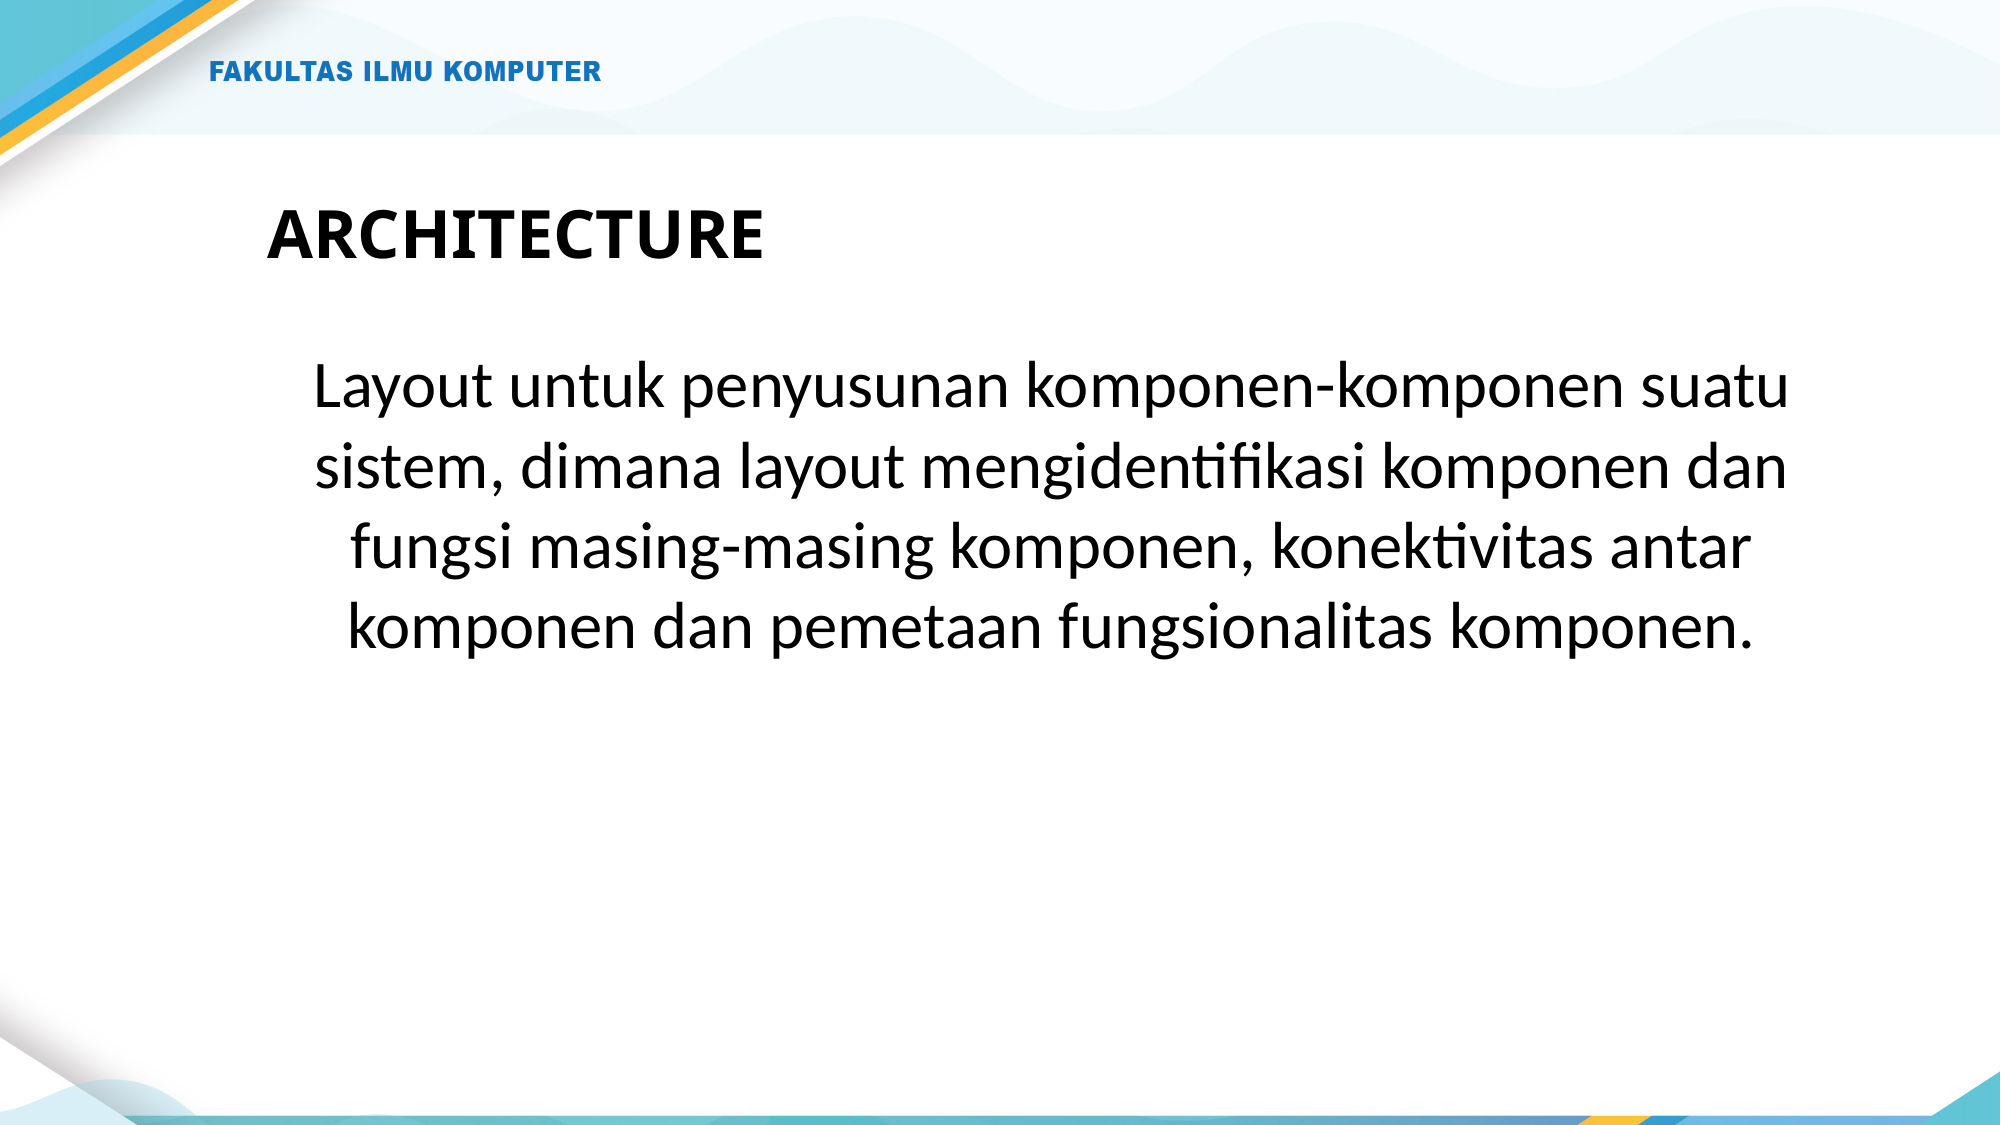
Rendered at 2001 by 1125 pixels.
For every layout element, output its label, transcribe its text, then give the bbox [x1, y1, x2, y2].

picture [0, 0, 2000, 1125]
list Layout untuk penyusunan komponen-komponen suatu sistem, dimana layout mengidentifikasi komponen dan fungsi masing-masing komponen, konektivitas antar komponen dan pemetaan fungsionalitas komponen. [252, 333, 1852, 822]
title ARCHITECTURE [252, 170, 1852, 303]
